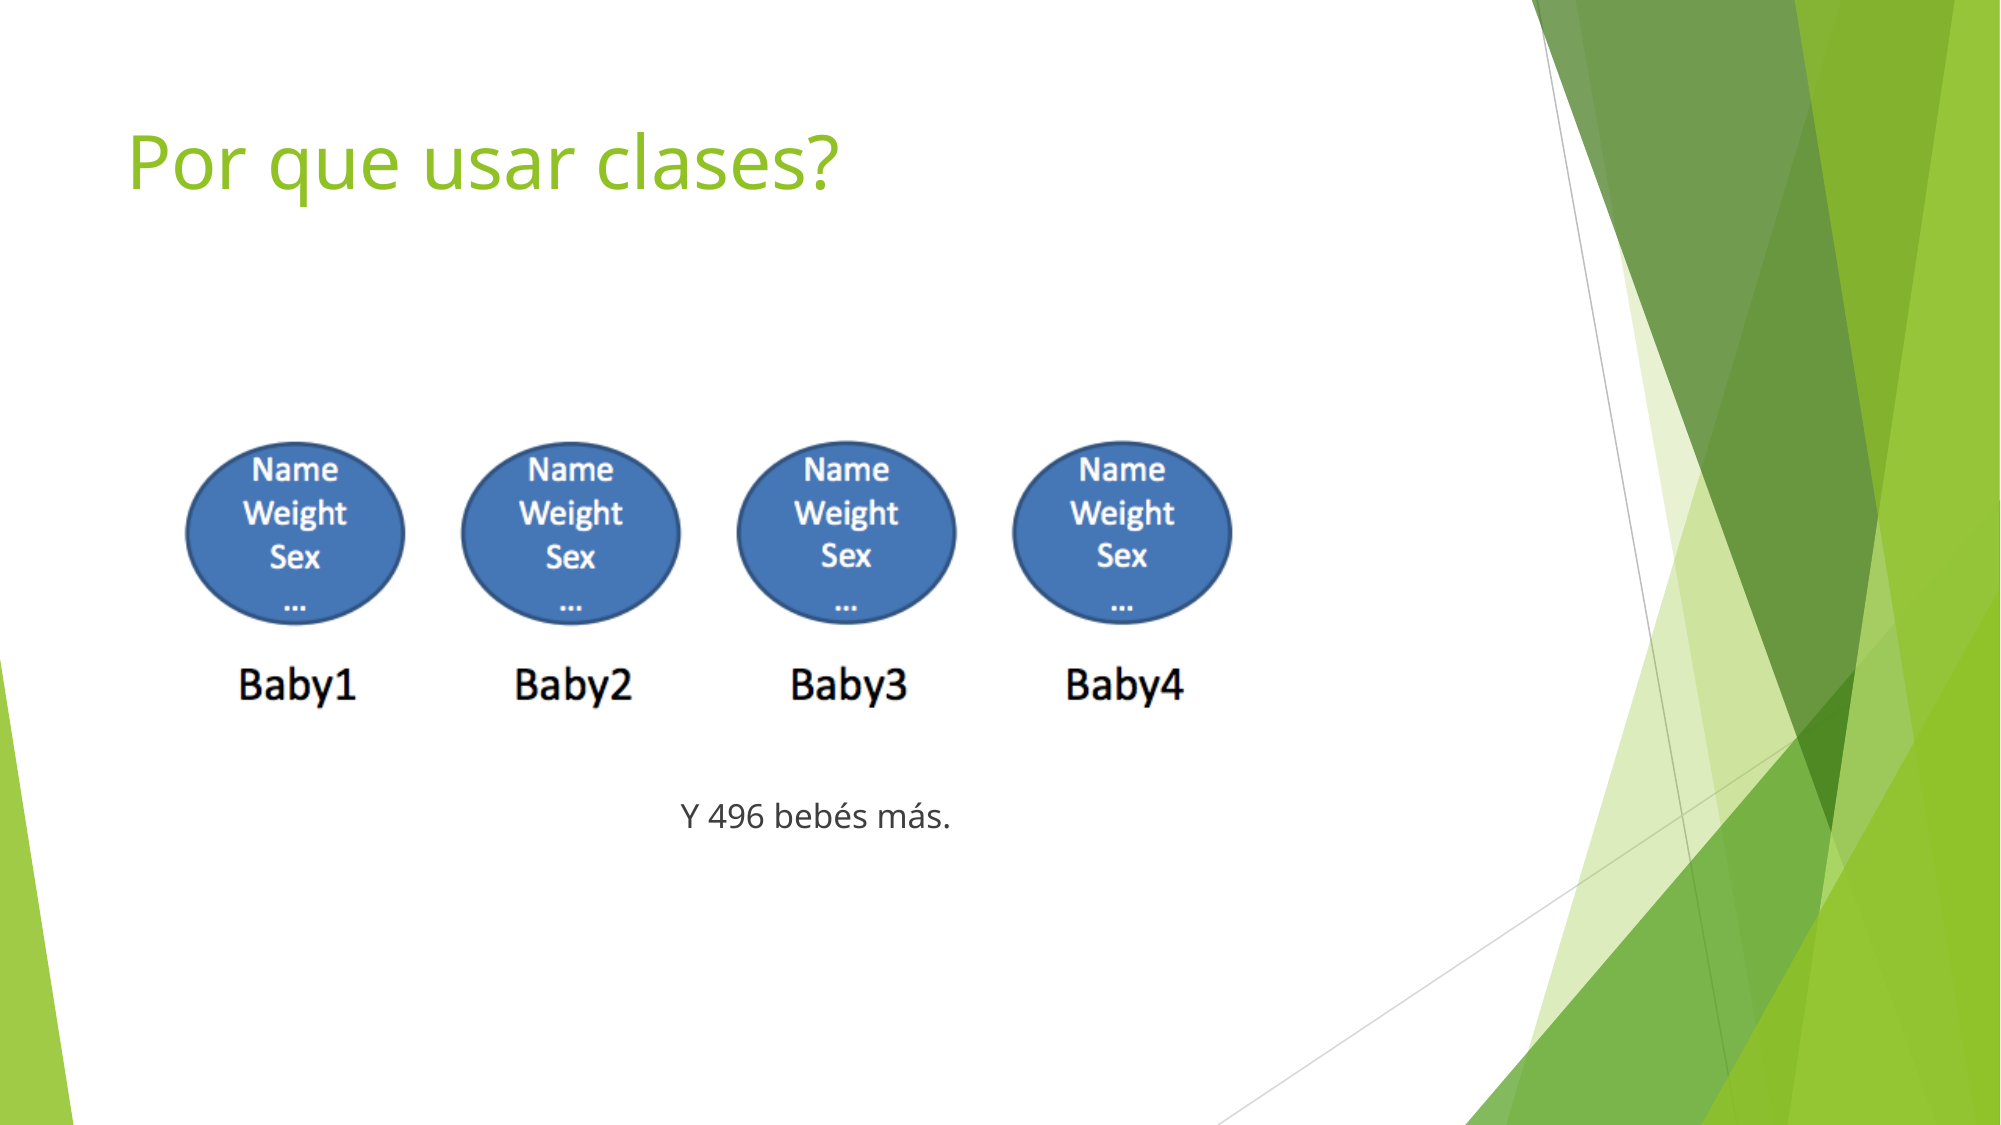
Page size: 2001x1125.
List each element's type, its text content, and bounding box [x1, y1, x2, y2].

list Y 496 bebés más. [111, 354, 1522, 992]
title Por que usar clases? [111, 99, 1522, 317]
picture [170, 366, 1317, 759]
